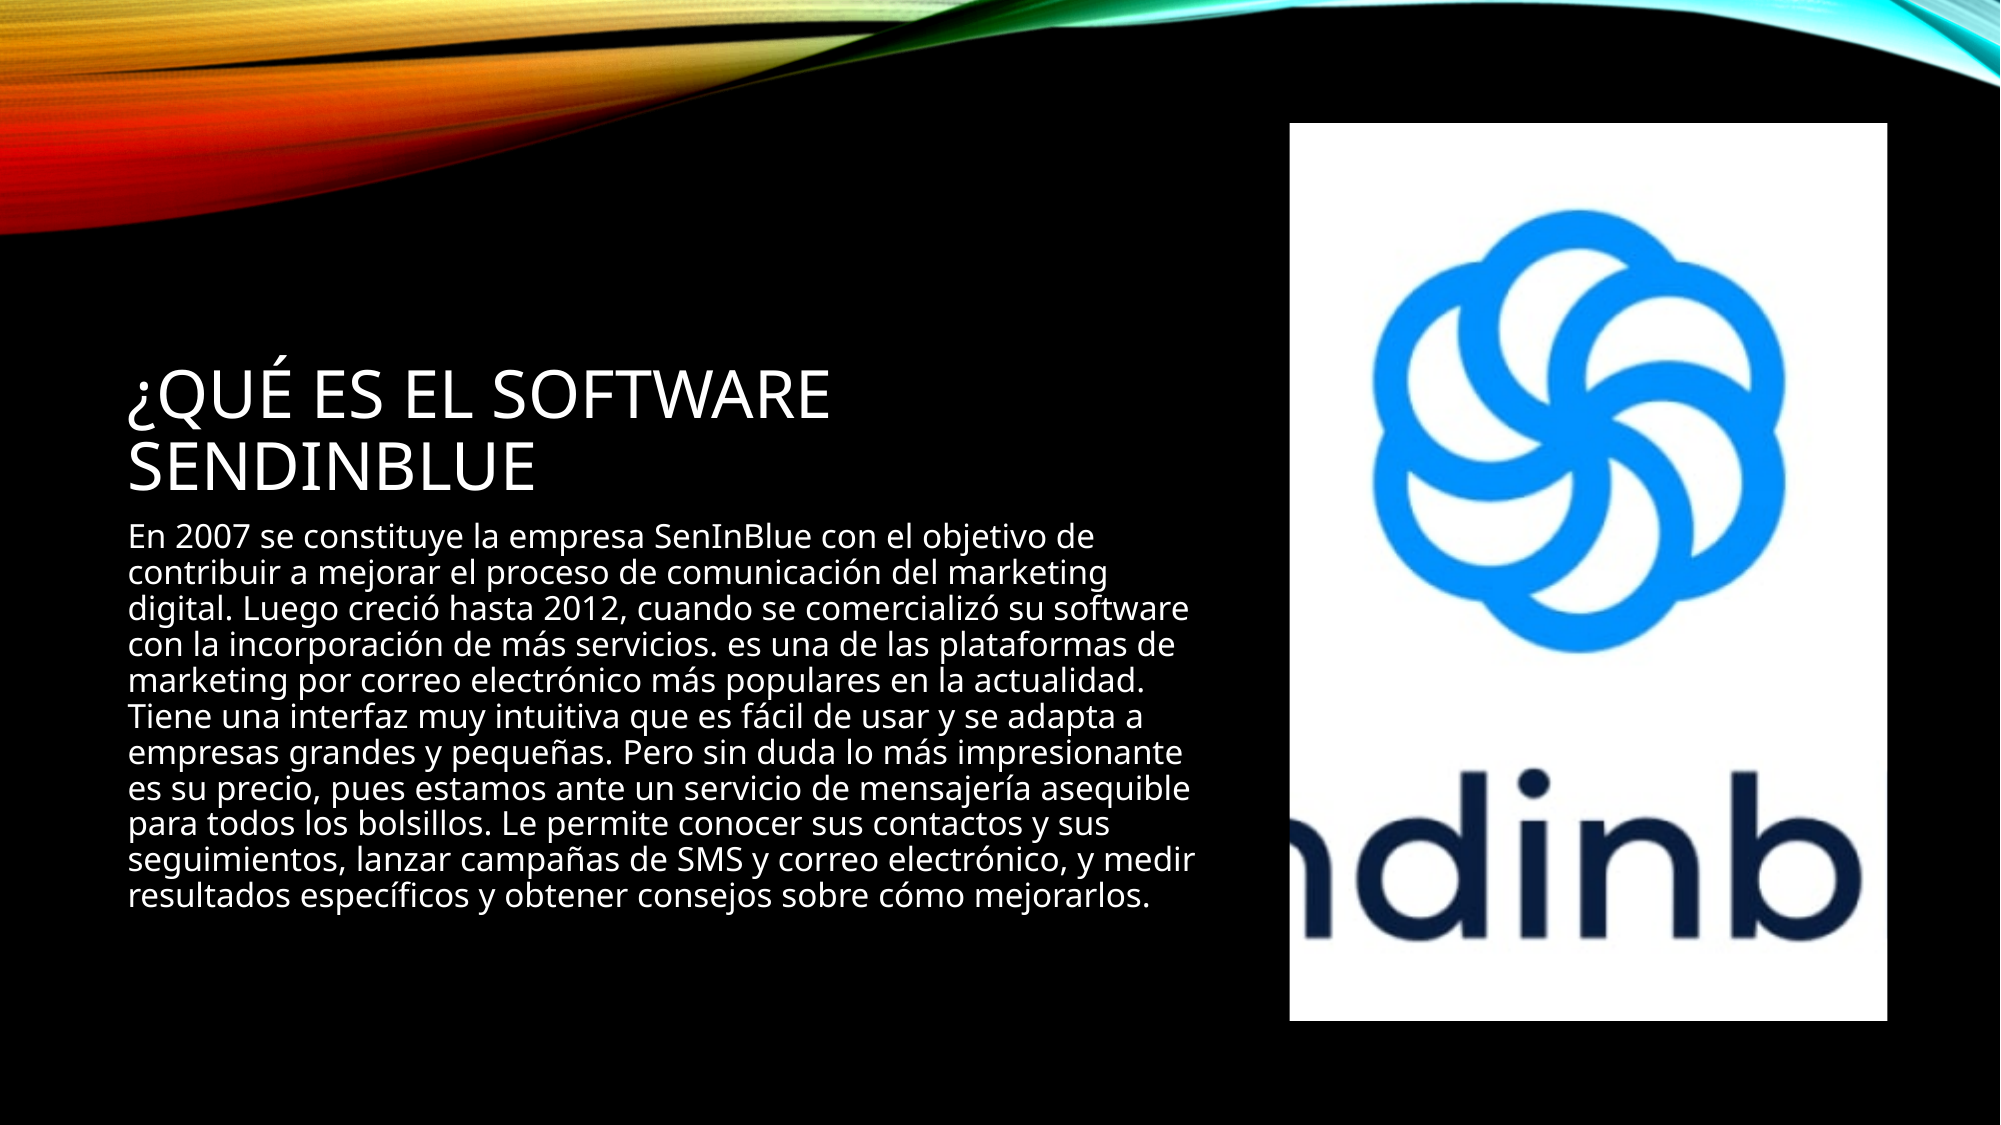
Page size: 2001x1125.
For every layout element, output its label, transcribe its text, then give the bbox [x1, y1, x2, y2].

list En 2007 se constituye la empresa SenInBlue con el objetivo de contribuir a mejorar el proceso de comunicación del marketing digital. Luego creció hasta 2012, cuando se comercializó su software con la incorporación de más servicios. es una de las plataformas de marketing por correo electrónico más populares en la actualidad. Tiene una interfaz muy intuitiva que es fácil de usar y se adapta a empresas grandes y pequeñas. Pero sin duda lo más impresionante es su precio, pues estamos ante un servicio de mensajería asequible para todos los bolsillos. Le permite conocer sus contactos y sus seguimientos, lanzar campañas de SMS y correo electrónico, y medir resultados específicos y obtener consejos sobre cómo mejorarlos. [112, 512, 1240, 1021]
title ¿Qué es el software SendInBlue [112, 249, 1240, 512]
picture [0, 0, 2000, 1021]
